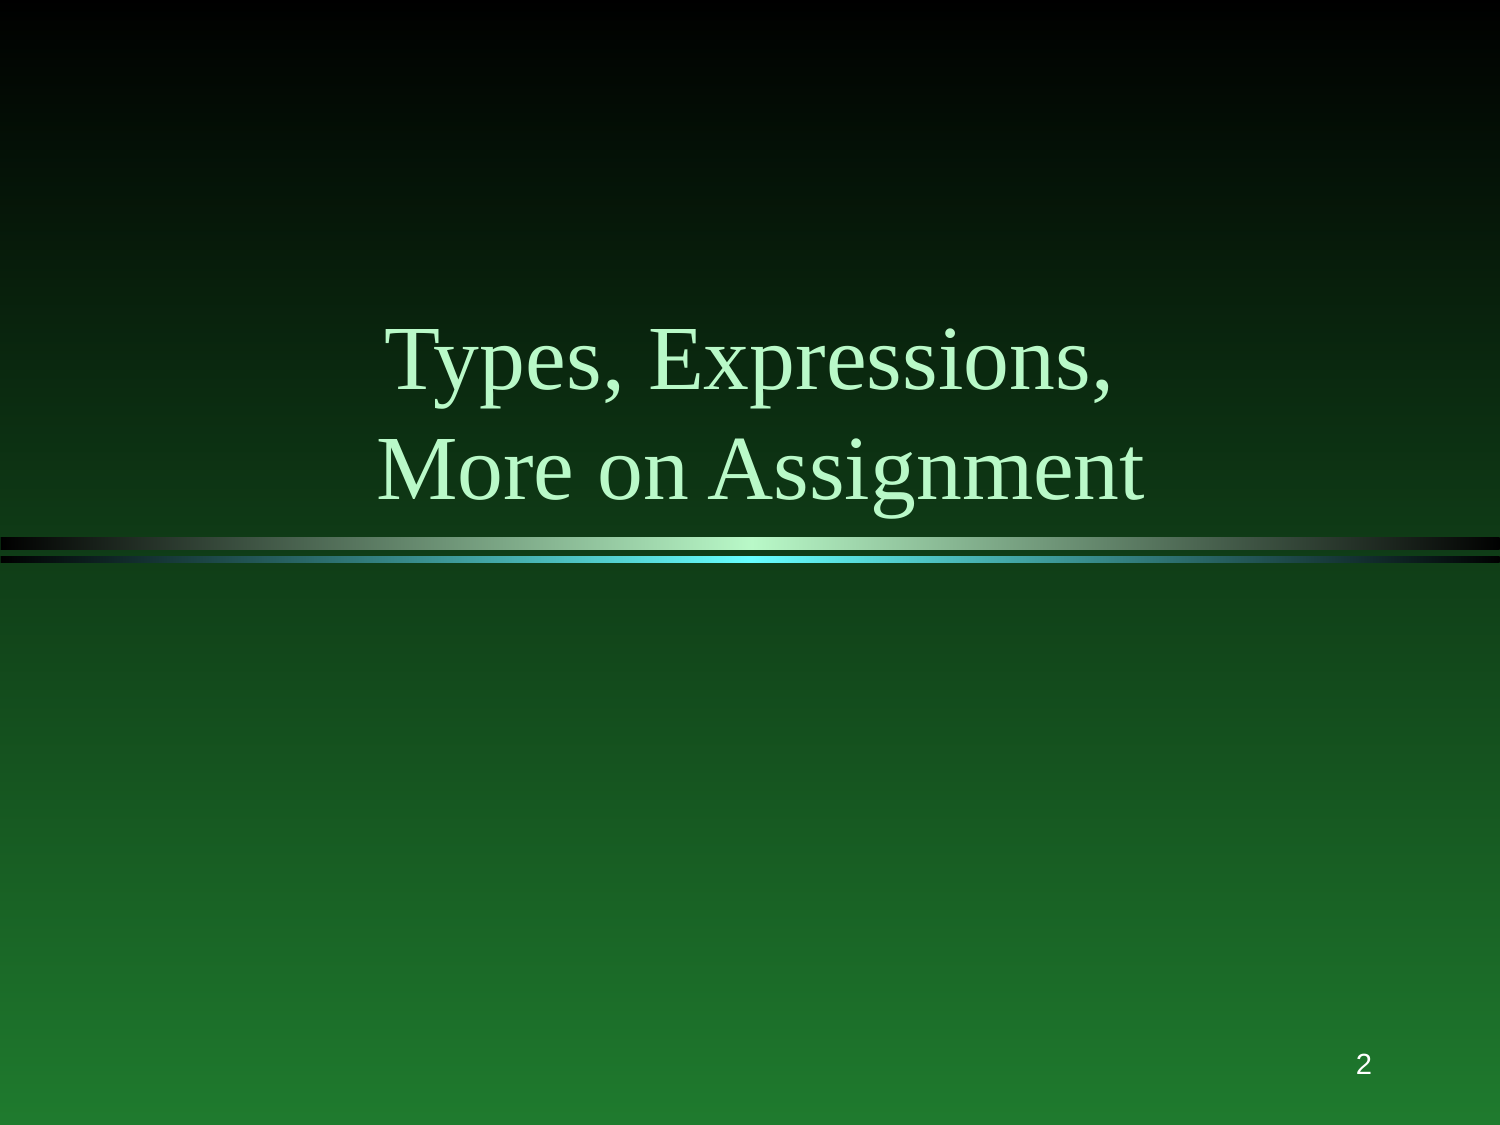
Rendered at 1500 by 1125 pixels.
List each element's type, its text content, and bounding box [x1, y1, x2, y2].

title Types, Expressions, More on Assignment [112, 289, 1388, 525]
slide_number 2 [1074, 1024, 1388, 1100]
